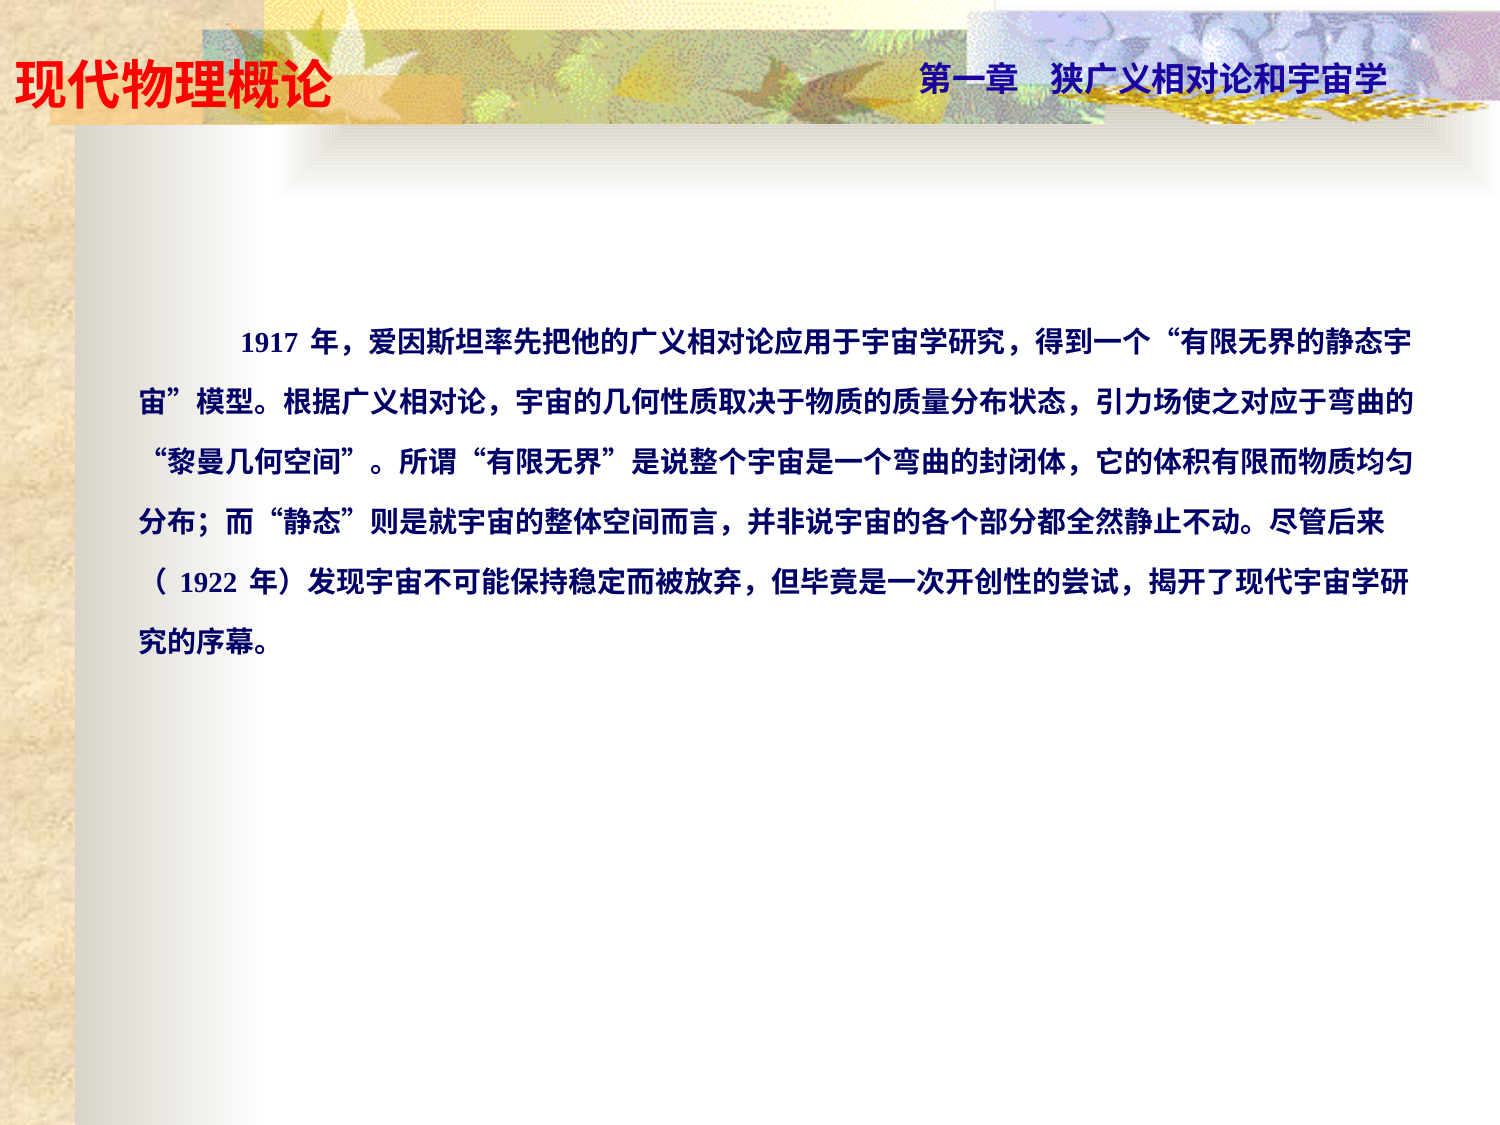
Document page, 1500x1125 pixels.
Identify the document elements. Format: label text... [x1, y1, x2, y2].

text_box 1917年，爱因斯坦率先把他的广义相对论应用于宇宙学研究，得到一个“有限无界的静态宇宙”模型。根据广义相对论，宇宙的几何性质取决于物质的质量分布状态，引力场使之对应于弯曲的“黎曼几何空间”。所谓“有限无界”是说整个宇宙是一个弯曲的封闭体，它的体积有限而物质均匀分布；而“静态”则是就宇宙的整体空间而言，并非说宇宙的各个部分都全然静止不动。尽管后来（1922年）发现宇宙不可能保持稳定而被放弃，但毕竟是一次开创性的尝试，揭开了现代宇宙学研究的序幕。 [123, 309, 1444, 685]
picture [0, 0, 1500, 1125]
picture [310, 68, 320, 75]
